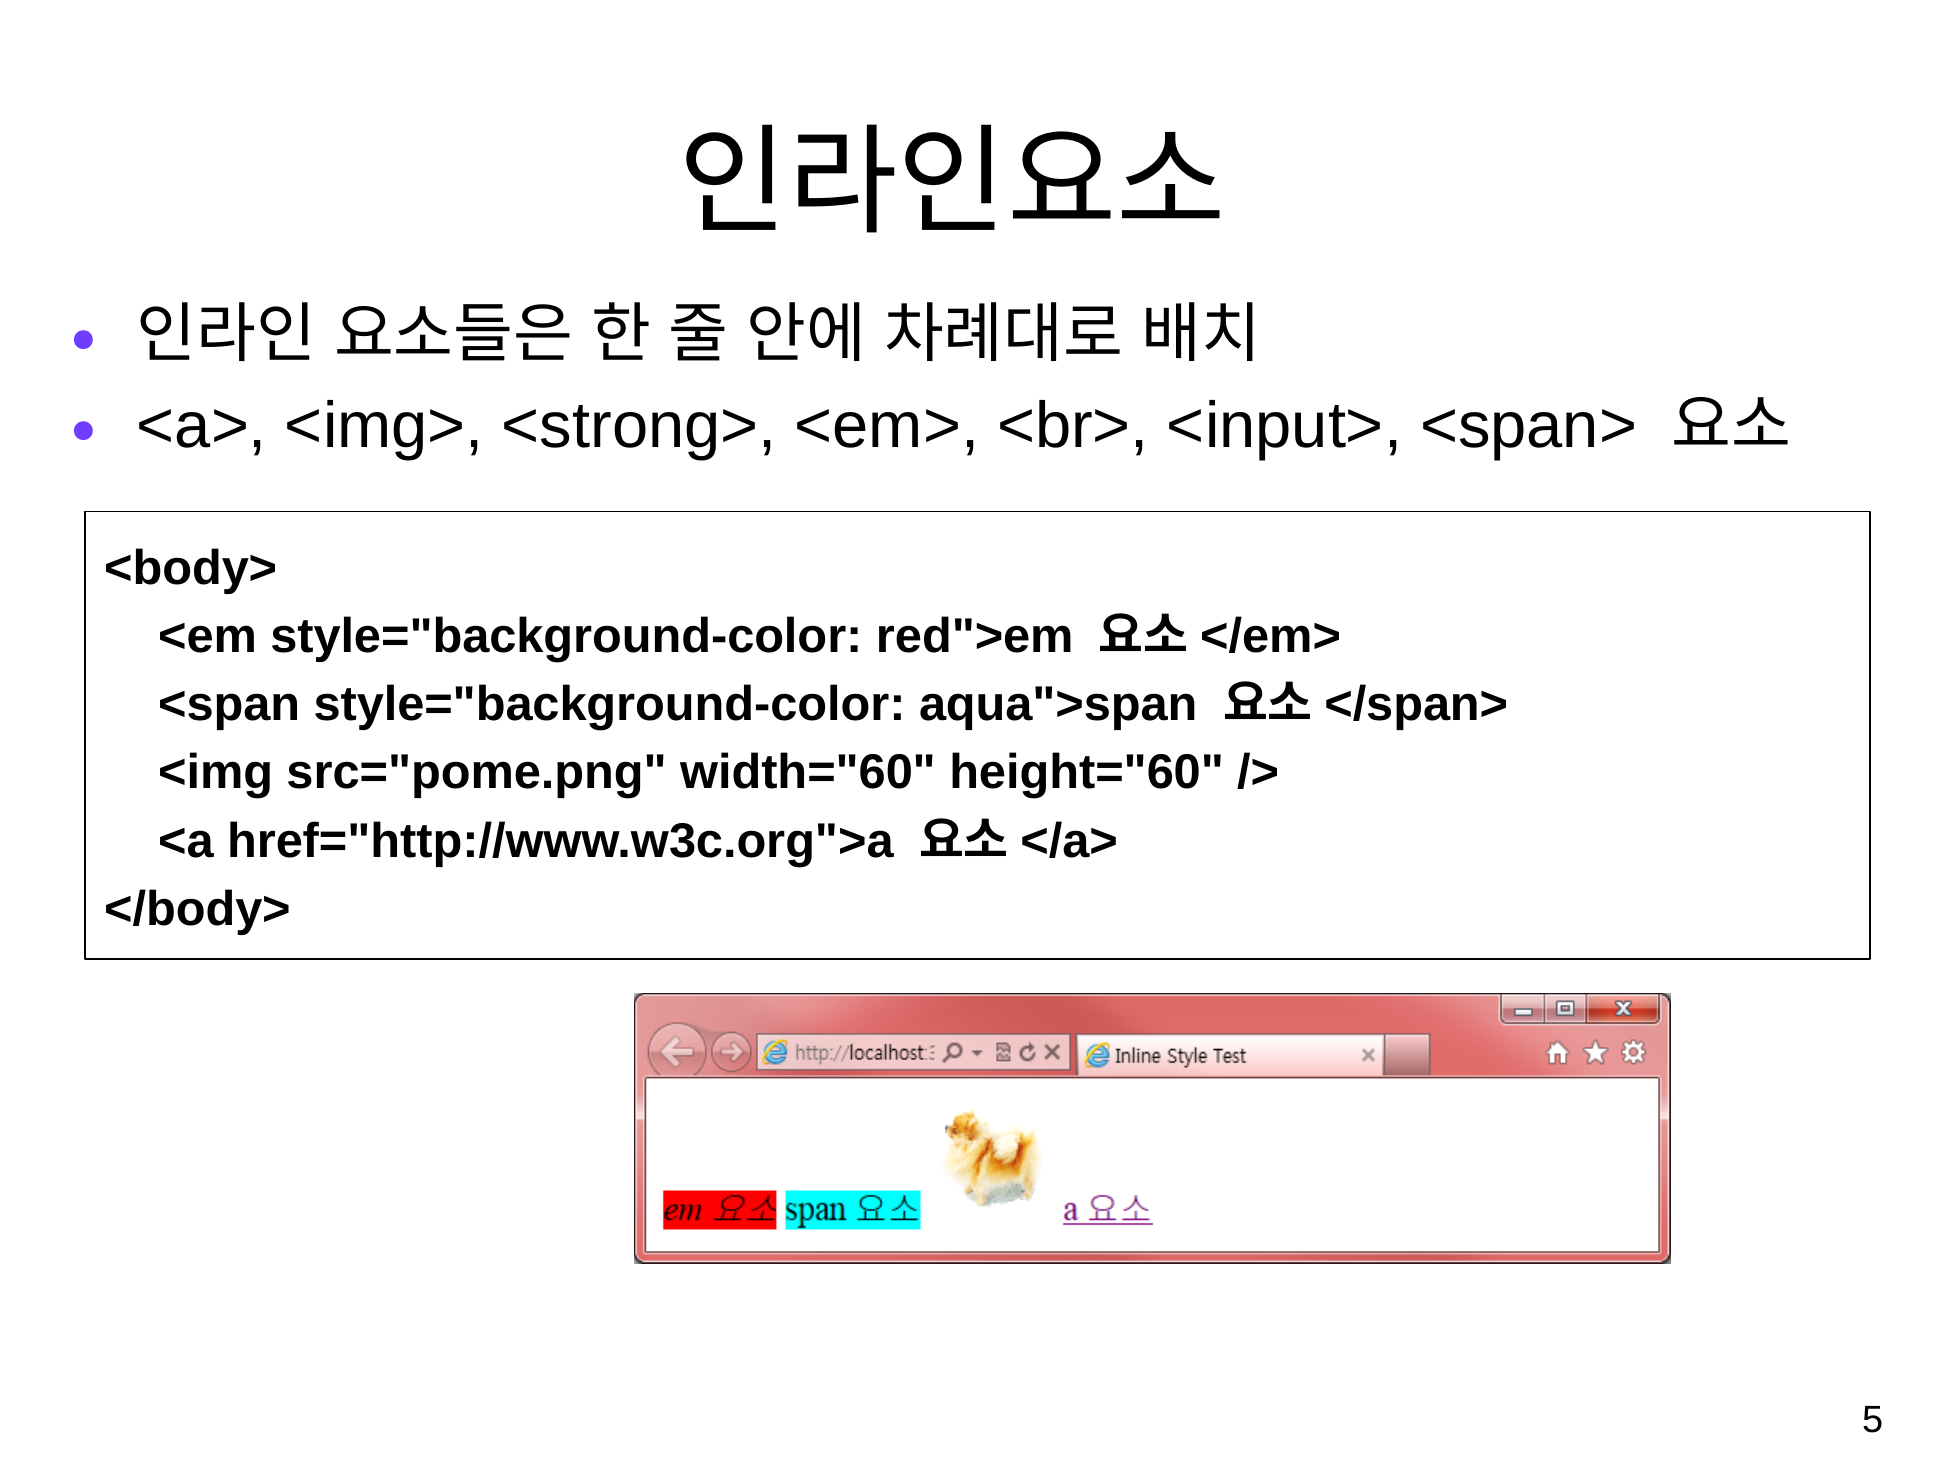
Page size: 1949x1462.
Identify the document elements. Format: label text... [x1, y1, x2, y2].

picture [634, 993, 1671, 1264]
title 인라인요소 [156, 92, 1749, 255]
list 인라인 요소들은 한 줄 안에 차례대로 배치 <a>, <img>, <strong>, <em>, <br>, <input>, <span> 요소 [48, 284, 1897, 1343]
text_box <body> <em style="background-color: red">em 요소</em> <span style="background-color: aqua">span 요소</span> <img src="pome.png" width="60" height="60" /> <a href="http://www.w3c.org">a 요소</a> </body> [84, 511, 1870, 959]
slide_number ‹#› [1496, 1372, 1899, 1462]
